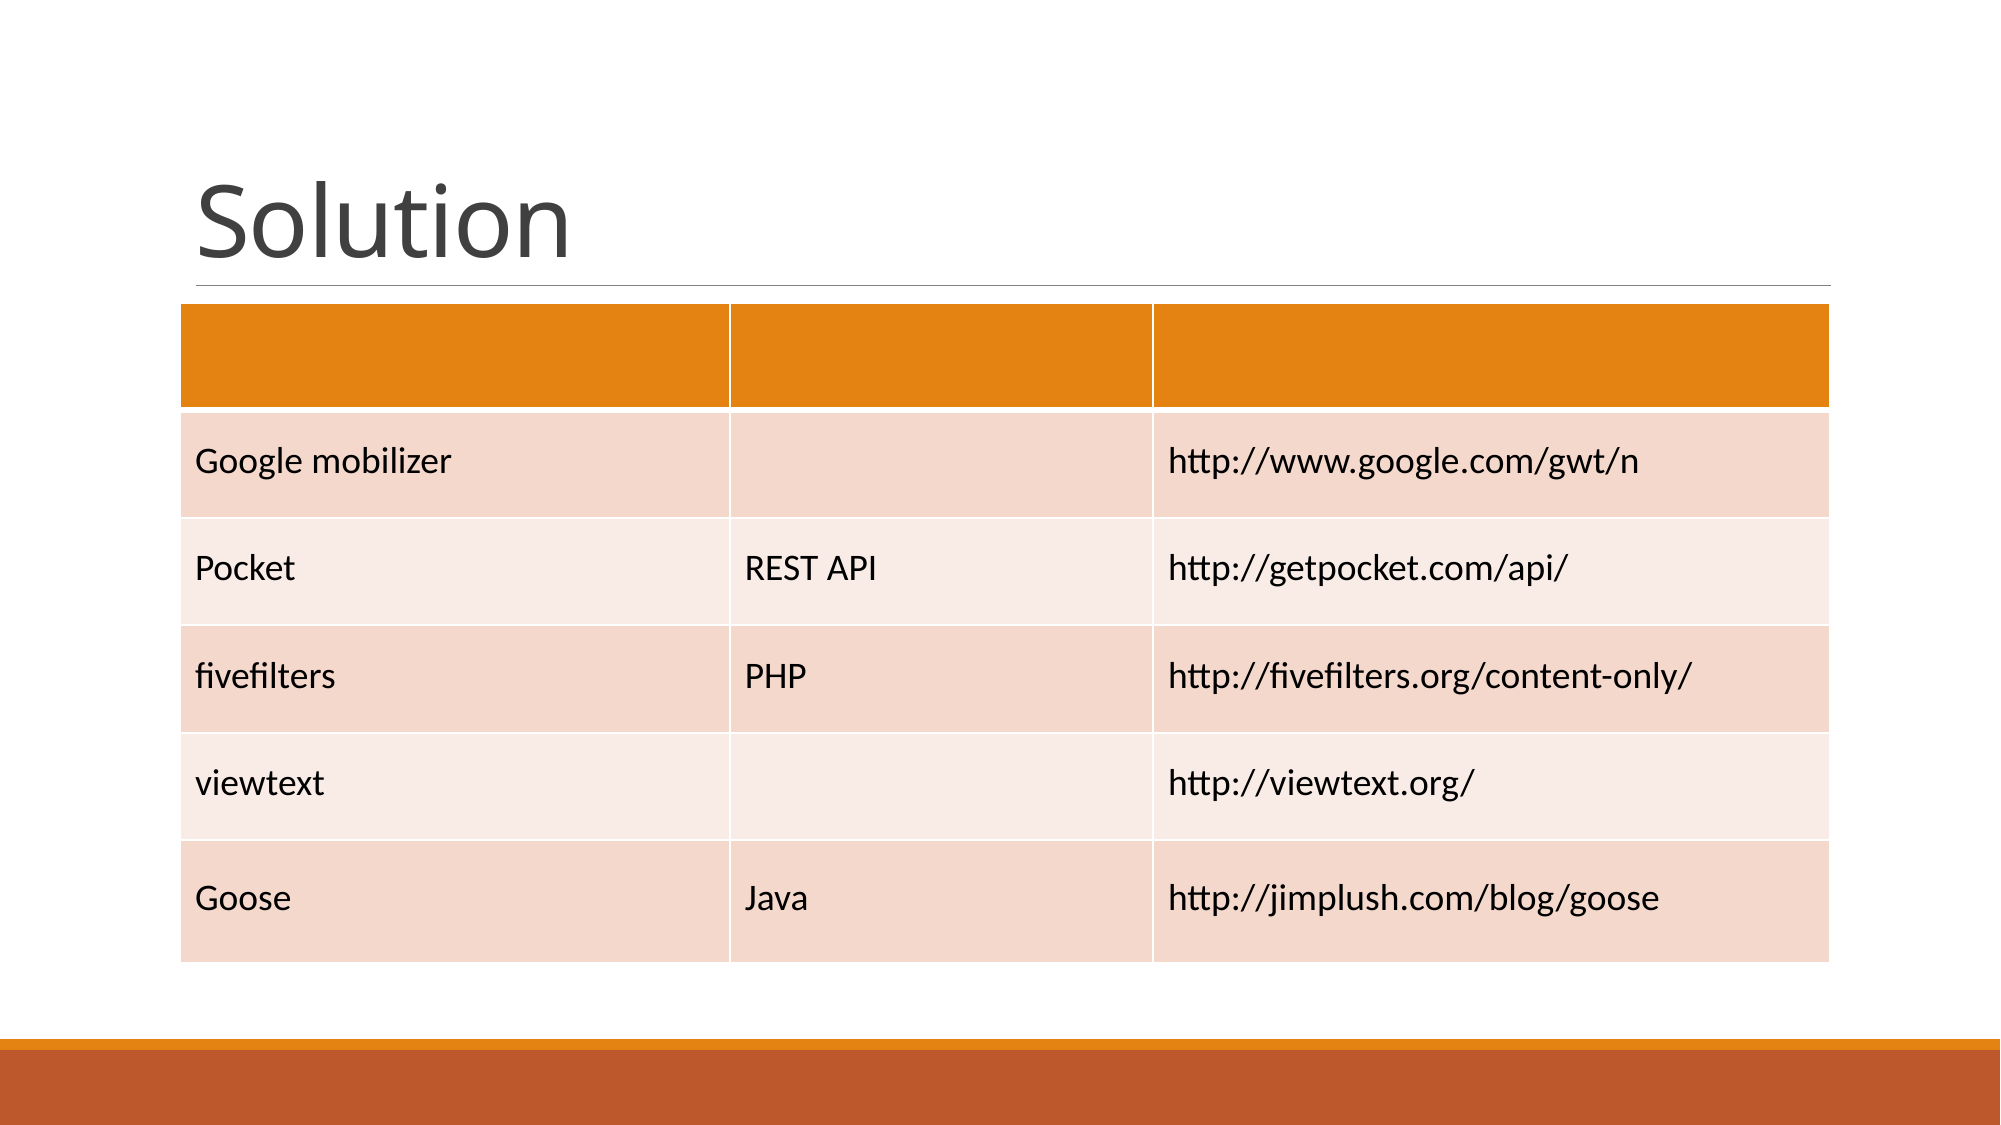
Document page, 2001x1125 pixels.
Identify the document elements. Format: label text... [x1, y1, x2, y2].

table_cell PHP [731, 626, 1152, 732]
table_cell [731, 734, 1152, 839]
title Solution [180, 47, 1830, 285]
table_cell viewtext [181, 734, 729, 839]
table_cell Pocket [181, 519, 729, 624]
table_cell http://www.google.com/gwt/n [1154, 413, 1829, 517]
table_header [1154, 304, 1829, 407]
table_cell Java [731, 841, 1152, 962]
table_cell [731, 413, 1152, 517]
table_cell fivefilters [181, 626, 729, 732]
table_cell REST API [731, 519, 1152, 624]
table_cell http://jimplush.com/blog/goose [1154, 841, 1829, 962]
table_cell Google mobilizer [181, 413, 729, 517]
table_header [181, 304, 729, 407]
table_cell Goose [181, 841, 729, 962]
table_cell http://getpocket.com/api/ [1154, 519, 1829, 624]
table_cell http://viewtext.org/ [1154, 734, 1829, 839]
table_header [731, 304, 1152, 407]
table_cell http://fivefilters.org/content-only/ [1154, 626, 1829, 732]
